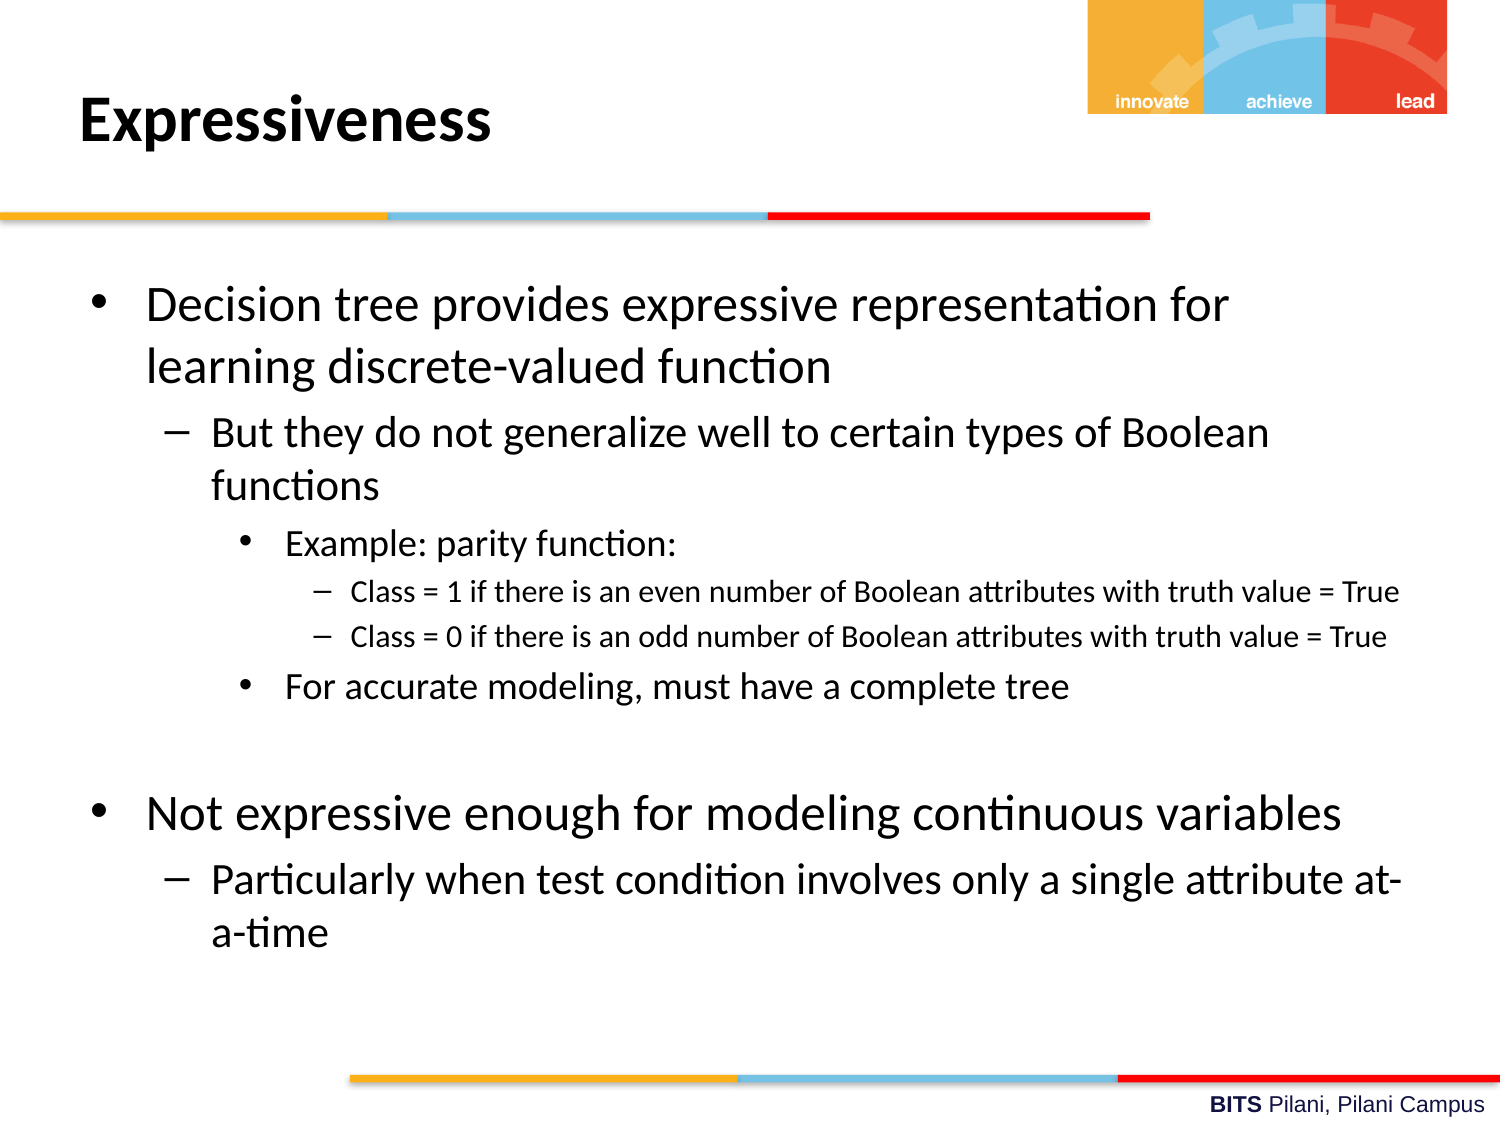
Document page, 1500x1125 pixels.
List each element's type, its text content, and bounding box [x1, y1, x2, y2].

list Decision tree provides expressive representation for learning discrete-valued function But they do not generalize well to certain types of Boolean functions Example: parity function: Class = 1 if there is an even number of Boolean attributes with truth value = True Class = 0 if there is an odd number of Boolean attributes with truth value = True For accurate modeling, must have a complete tree Not expressive enough for modeling continuous variables Particularly when test condition involves only a single attribute at-a-time [75, 262, 1425, 1005]
picture [1087, 0, 1448, 114]
title Expressiveness [64, 45, 1069, 185]
